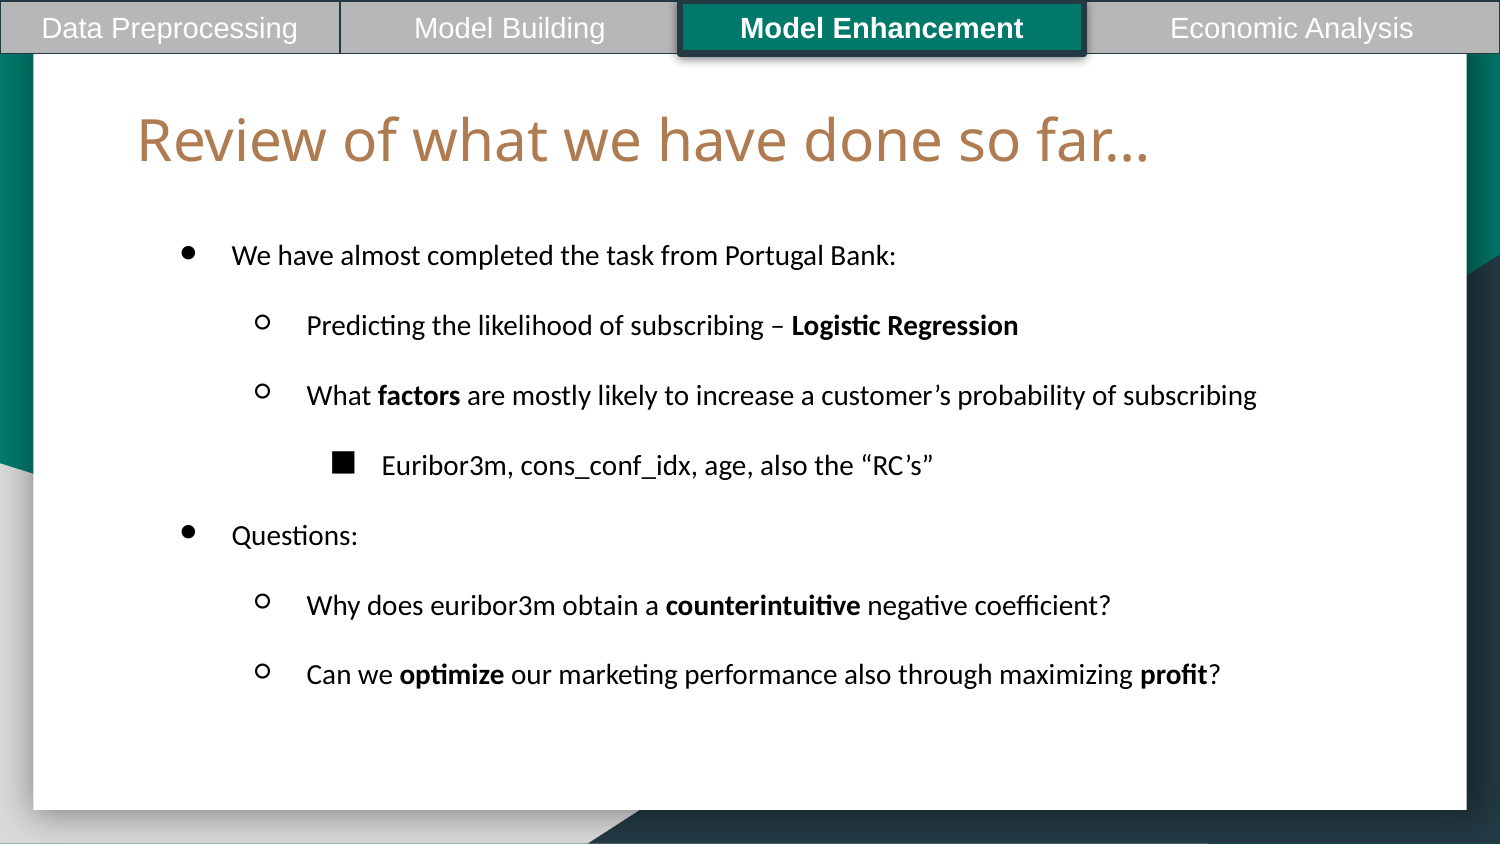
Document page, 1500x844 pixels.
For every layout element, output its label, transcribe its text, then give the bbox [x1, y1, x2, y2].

text_box Model Building [339, 0, 675, 54]
title Review of what we have done so far… [121, 88, 1354, 198]
text_box Model Enhancement [679, 0, 1085, 54]
text_box We have almost completed the task from Portugal Bank: Predicting the likelihood of subscribing – Logistic Regression What factors are mostly likely to increase a customer’s probability of subscribing Euribor3m, cons_conf_idx, age, also the “RC’s” Questions: Why does euribor3m obtain a counterintuitive negative coefficient? Can we optimize our marketing performance also through maximizing profit? [141, 186, 1338, 706]
text_box Data Preprocessing [0, 0, 339, 54]
text_box Economic Analysis [1088, 0, 1500, 54]
